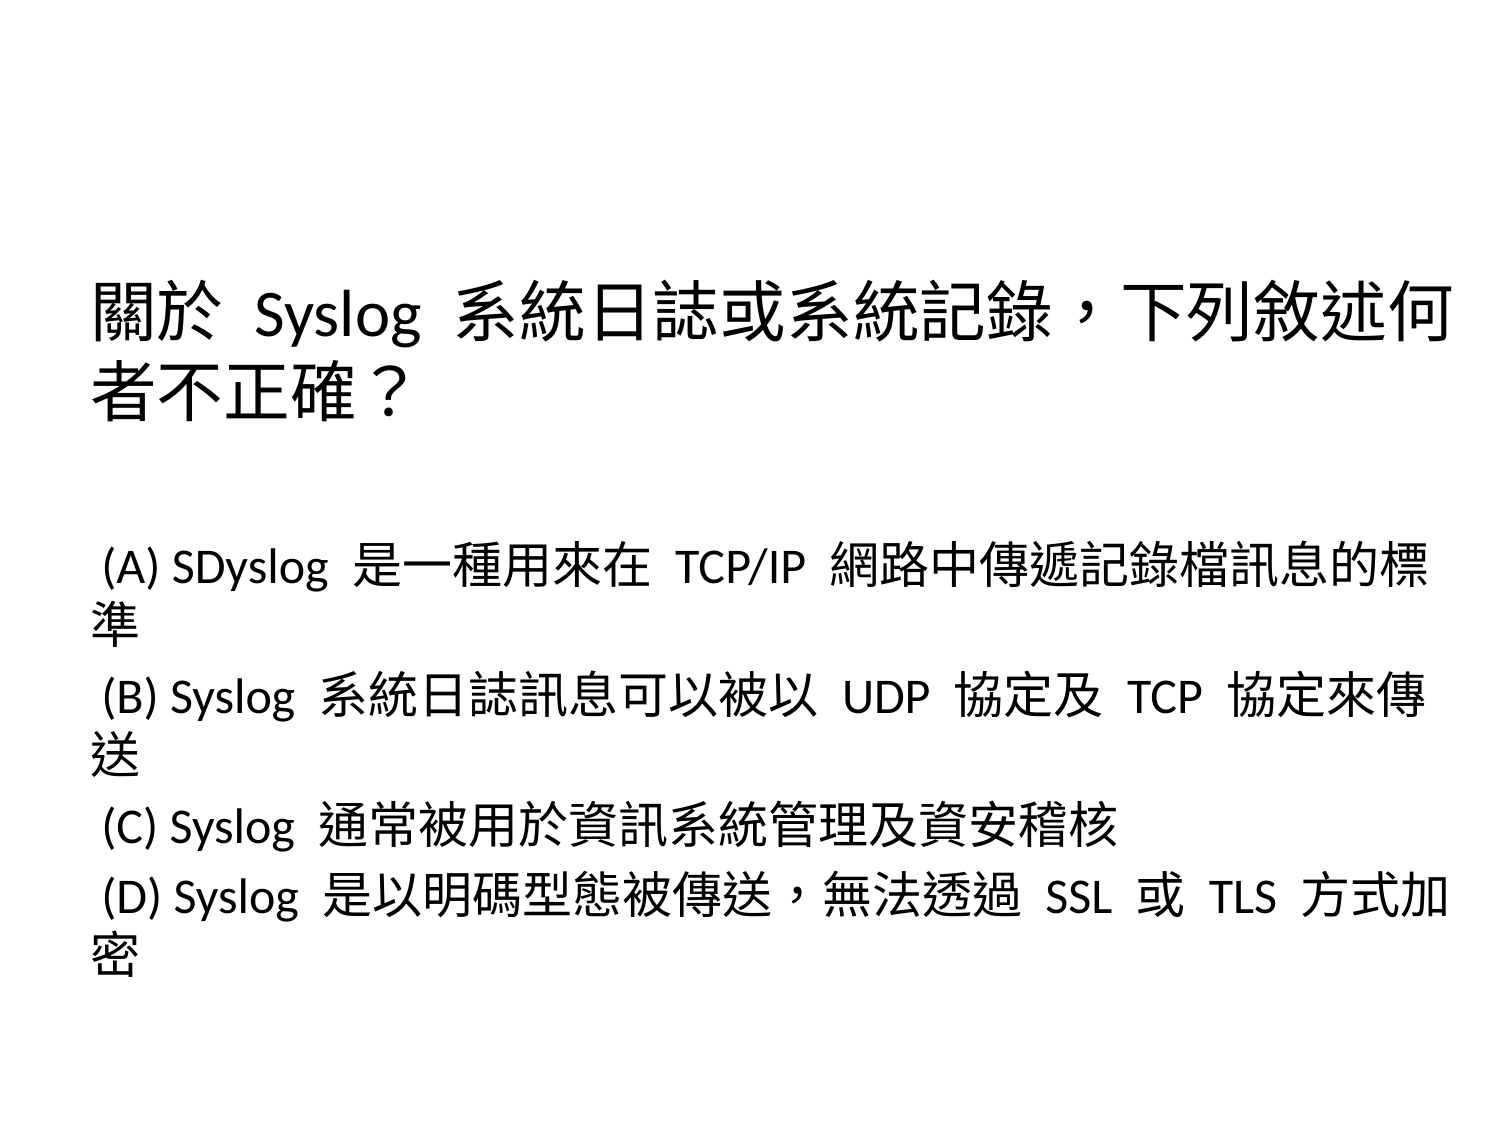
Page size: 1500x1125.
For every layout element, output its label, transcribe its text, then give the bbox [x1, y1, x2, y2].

list 關於 Syslog 系統日誌或系統記錄，下列敘述何者不正確？ (A) SDyslog 是一種用來在 TCP/IP 網路中傳遞記錄檔訊息的標準 (B) Syslog 系統日誌訊息可以被以 UDP 協定及 TCP 協定來傳送 (C) Syslog 通常被用於資訊系統管理及資安稽核 (D) Syslog 是以明碼型態被傳送，無法透過 SSL 或 TLS 方式加密 [75, 262, 1471, 1071]
